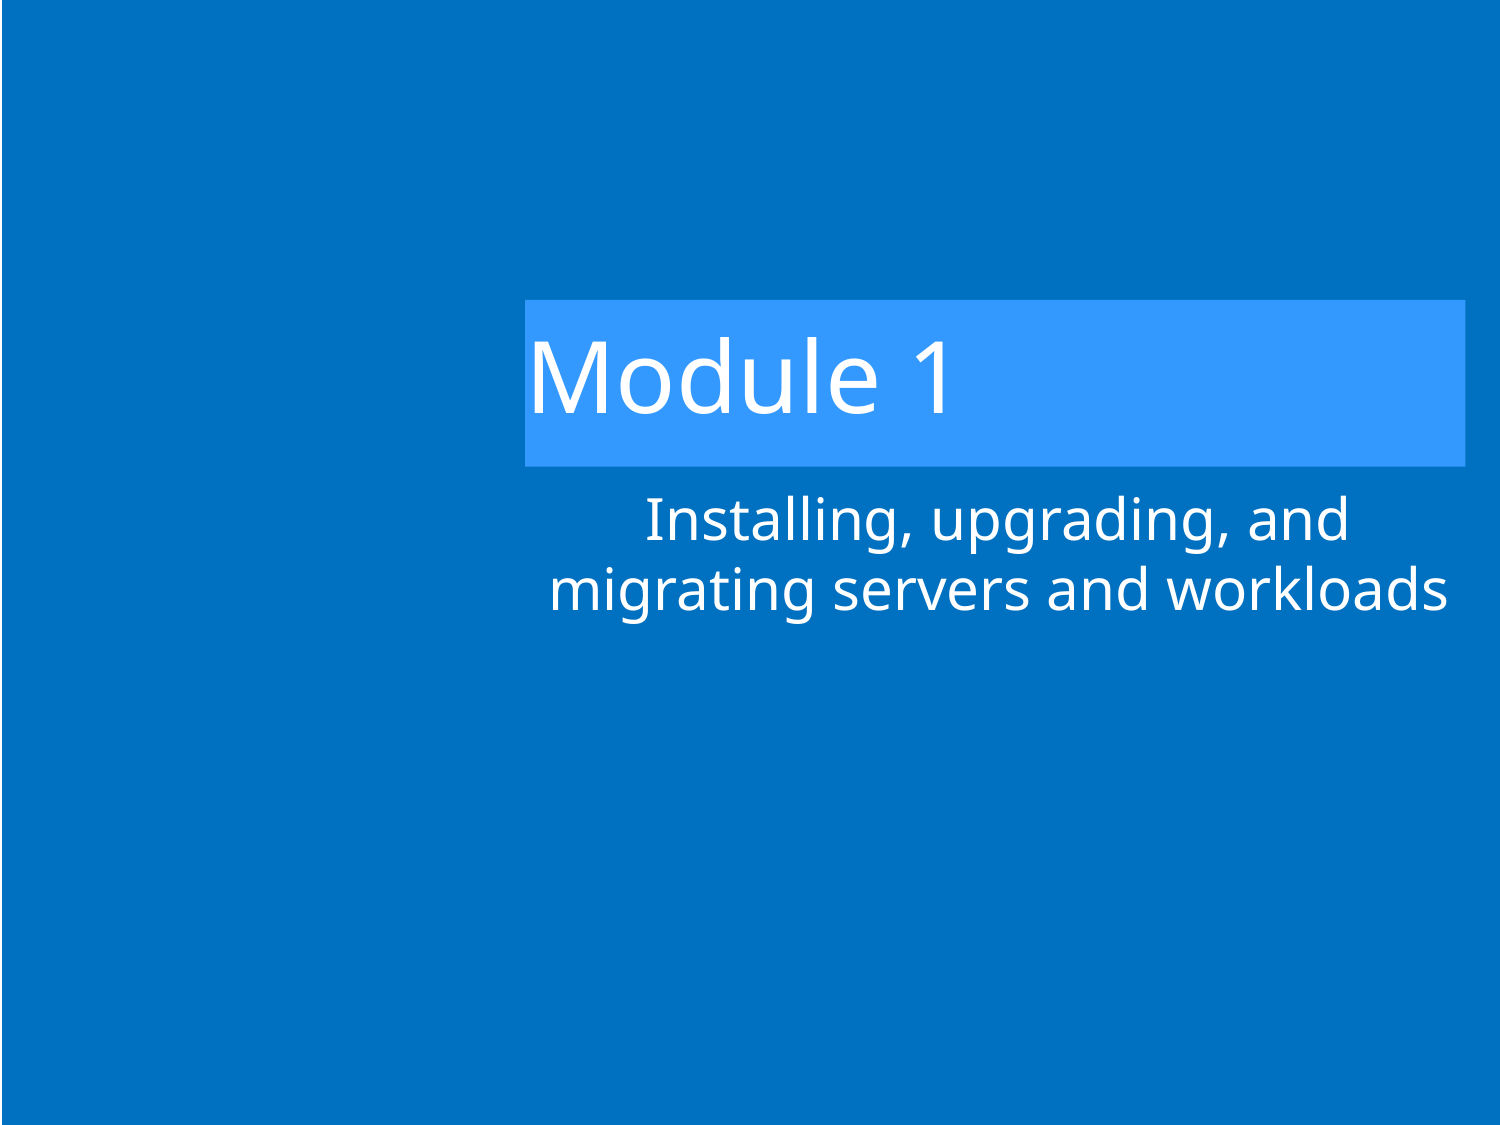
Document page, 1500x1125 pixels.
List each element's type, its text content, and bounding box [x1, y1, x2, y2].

subtitle Installing, upgrading, and migrating servers and workloads [524, 474, 1473, 657]
title Module 1 [524, 299, 1466, 467]
